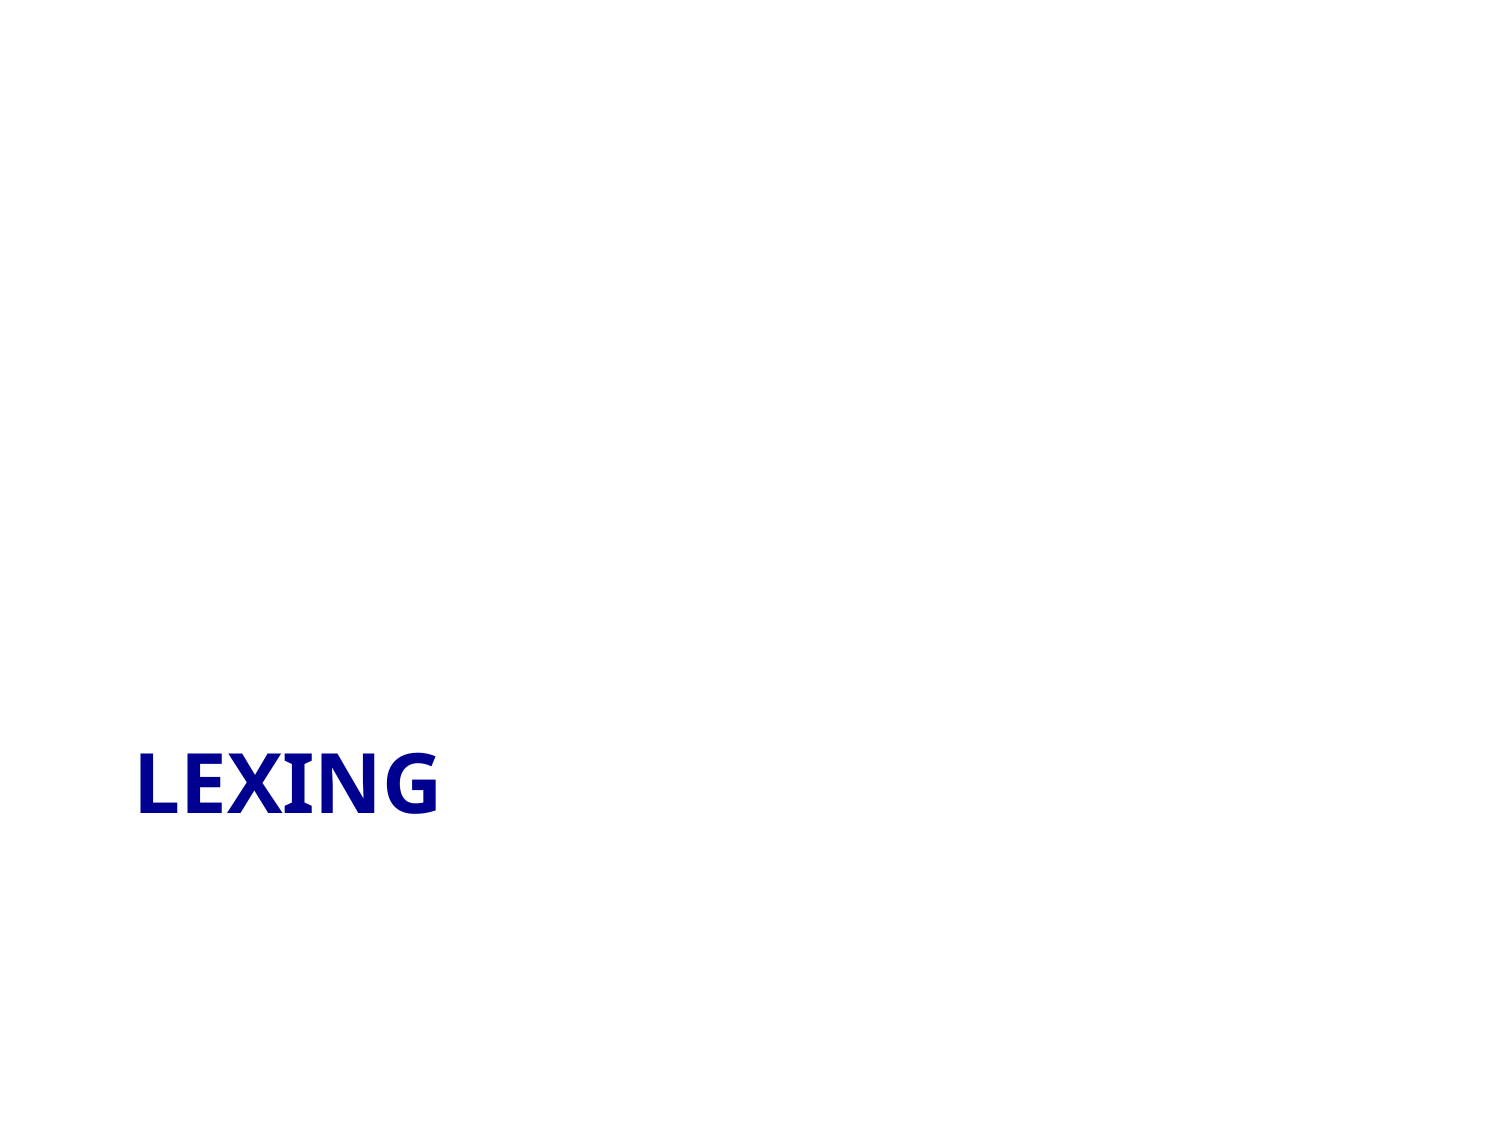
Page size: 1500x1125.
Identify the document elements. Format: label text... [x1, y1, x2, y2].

title Lexing [118, 722, 1394, 947]
